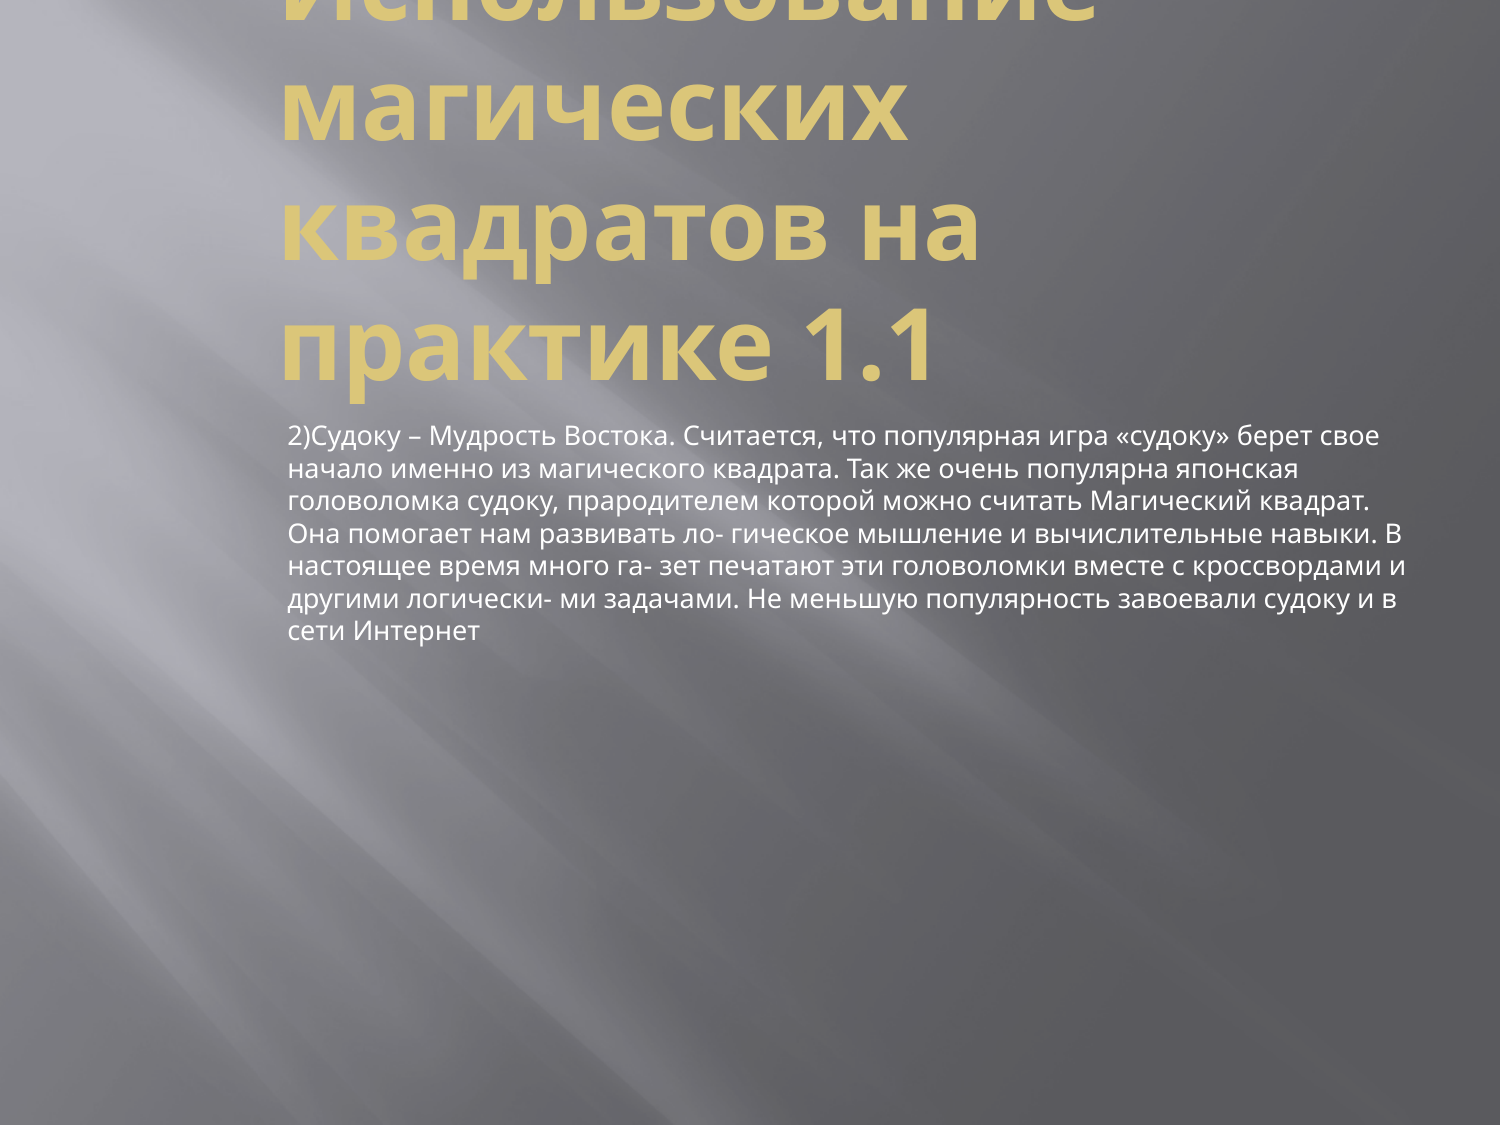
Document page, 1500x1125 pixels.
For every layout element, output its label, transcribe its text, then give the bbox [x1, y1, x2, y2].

list 2)Судоку – Мудрость Востока. Считается, что популярная игра «судоку» берет свое начало именно из магического квадрата. Так же очень популярна японская головоломка судоку, прародителем которой можно считать Магический квадрат. Она помогает нам развивать ло- гическое мышление и вычислительные навыки. В настоящее время много га- зет печатают эти головоломки вместе с кроссвордами и другими логически- ми задачами. Не меньшую популярность завоевали судоку и в сети Интернет [262, 411, 1425, 659]
title Использование магических квадратов на практике 1.1 [262, 99, 1425, 400]
